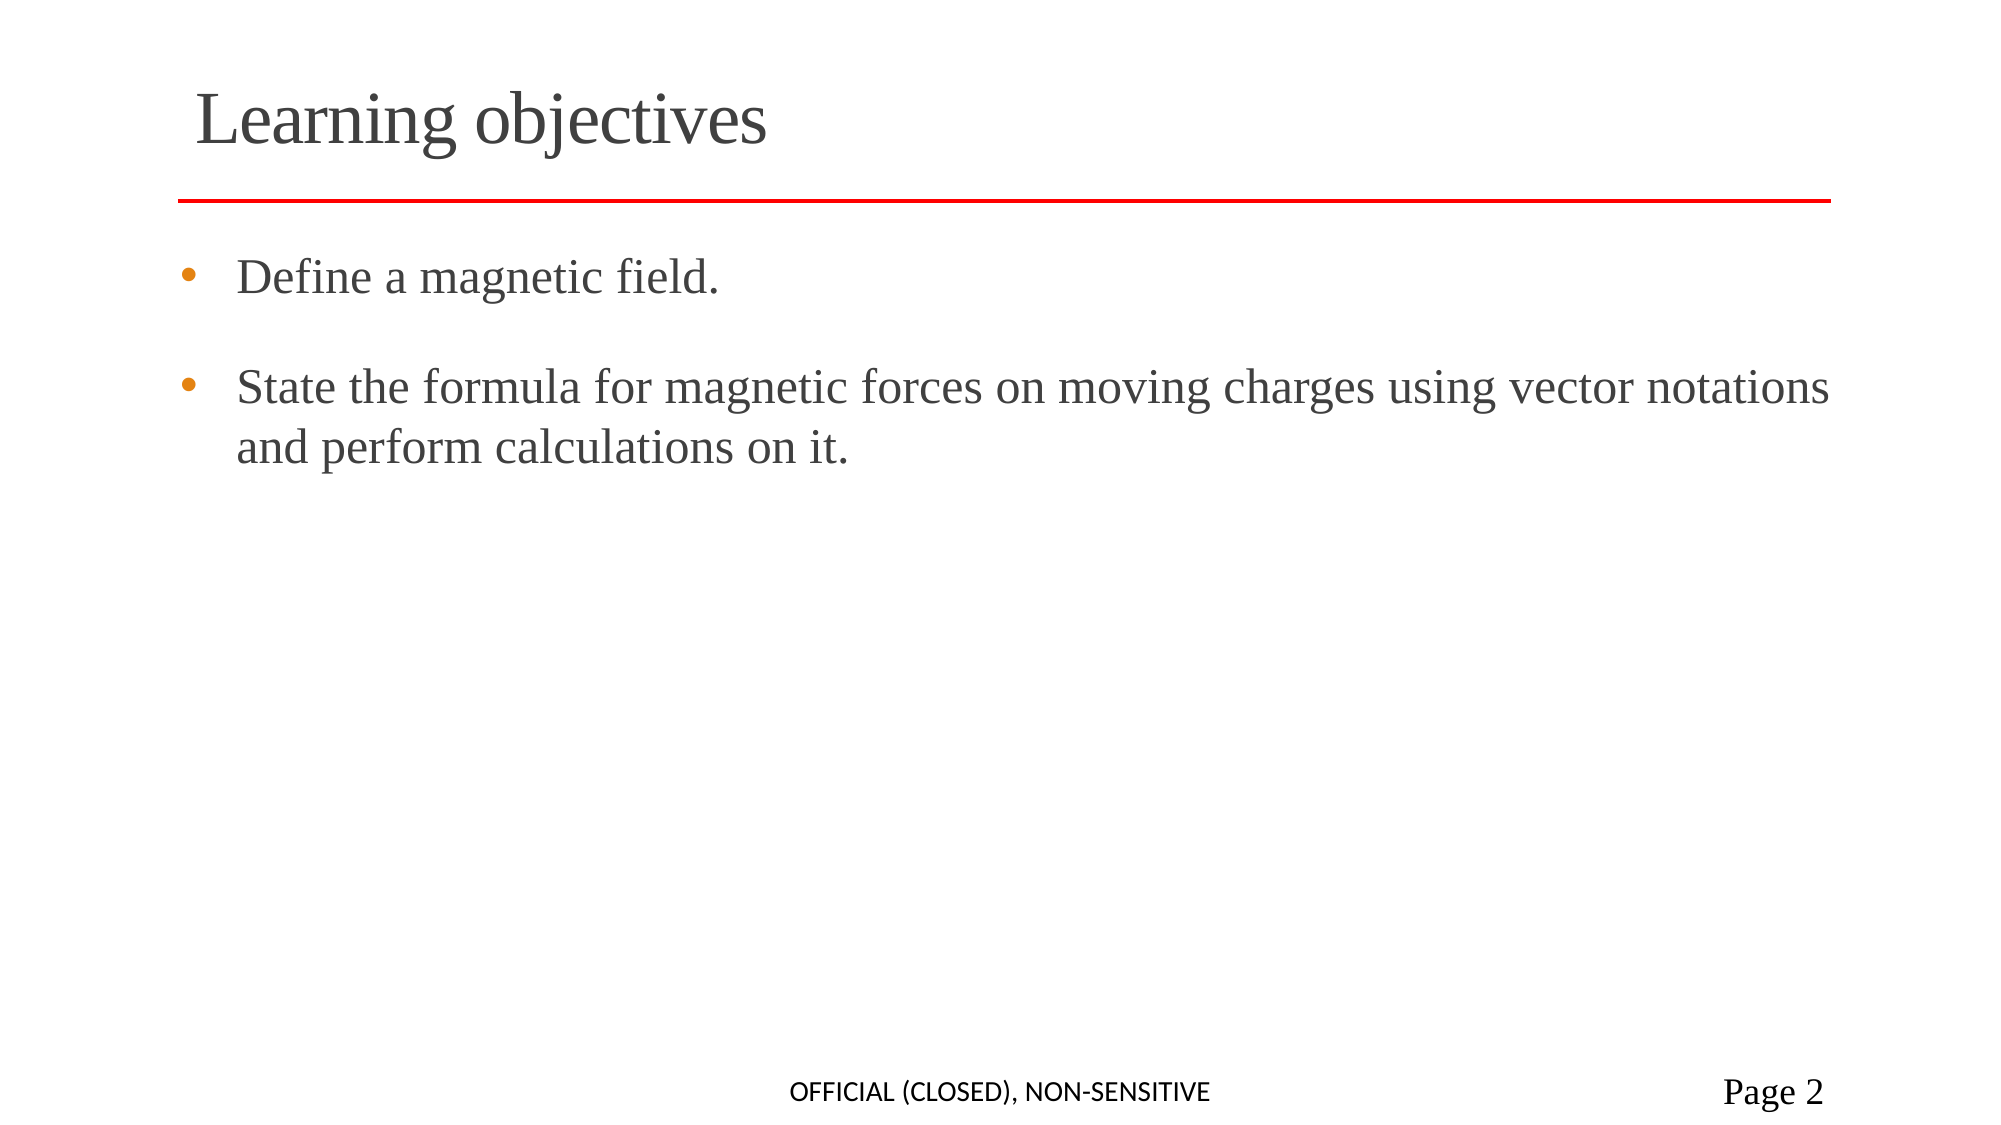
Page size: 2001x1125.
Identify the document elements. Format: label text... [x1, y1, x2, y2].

list Define a magnetic field. State the formula for magnetic forces on moving charges using vector notations and perform calculations on it. [180, 236, 1834, 1004]
footer Official (closed), Non-sensitive [604, 1059, 1396, 1120]
slide_number Page 2 [1624, 1059, 1840, 1120]
title Learning objectives [180, 47, 1830, 195]
